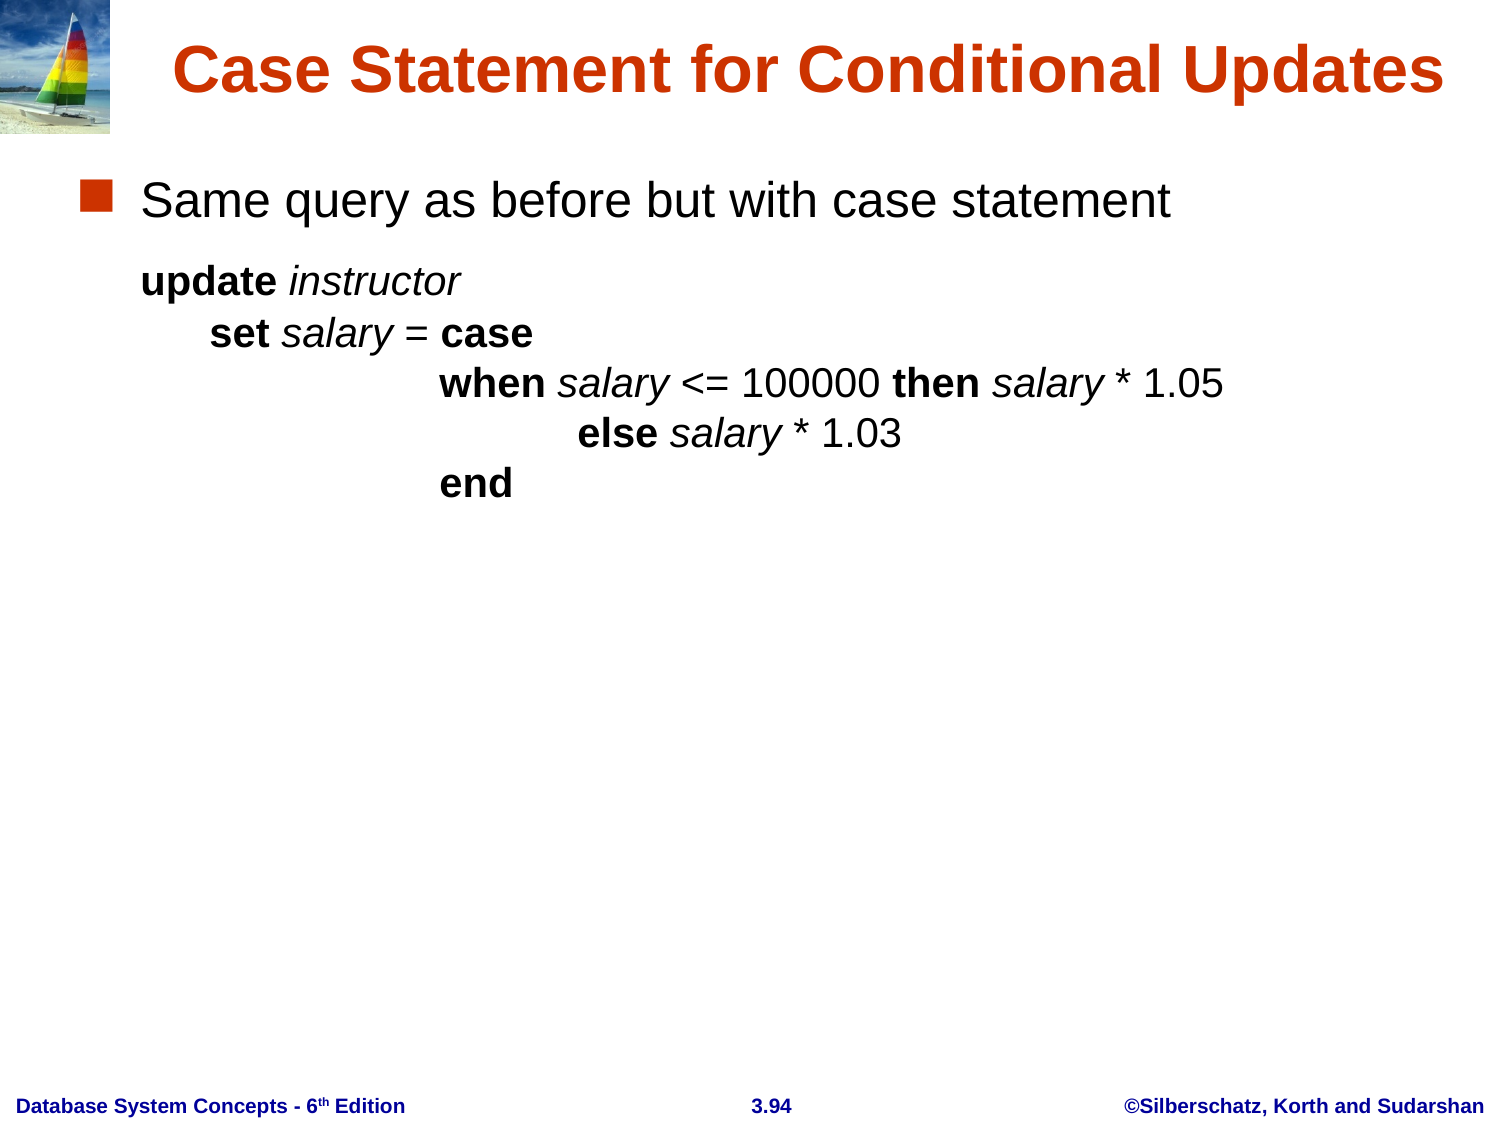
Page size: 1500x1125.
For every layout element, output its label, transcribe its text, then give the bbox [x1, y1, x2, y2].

picture [0, 0, 110, 134]
list Same query as before but with case statement update instructor set salary = case when salary <= 100000 then salary * 1.05 else salary * 1.03 end [68, 160, 1455, 965]
title Case Statement for Conditional Updates [146, 13, 1473, 114]
